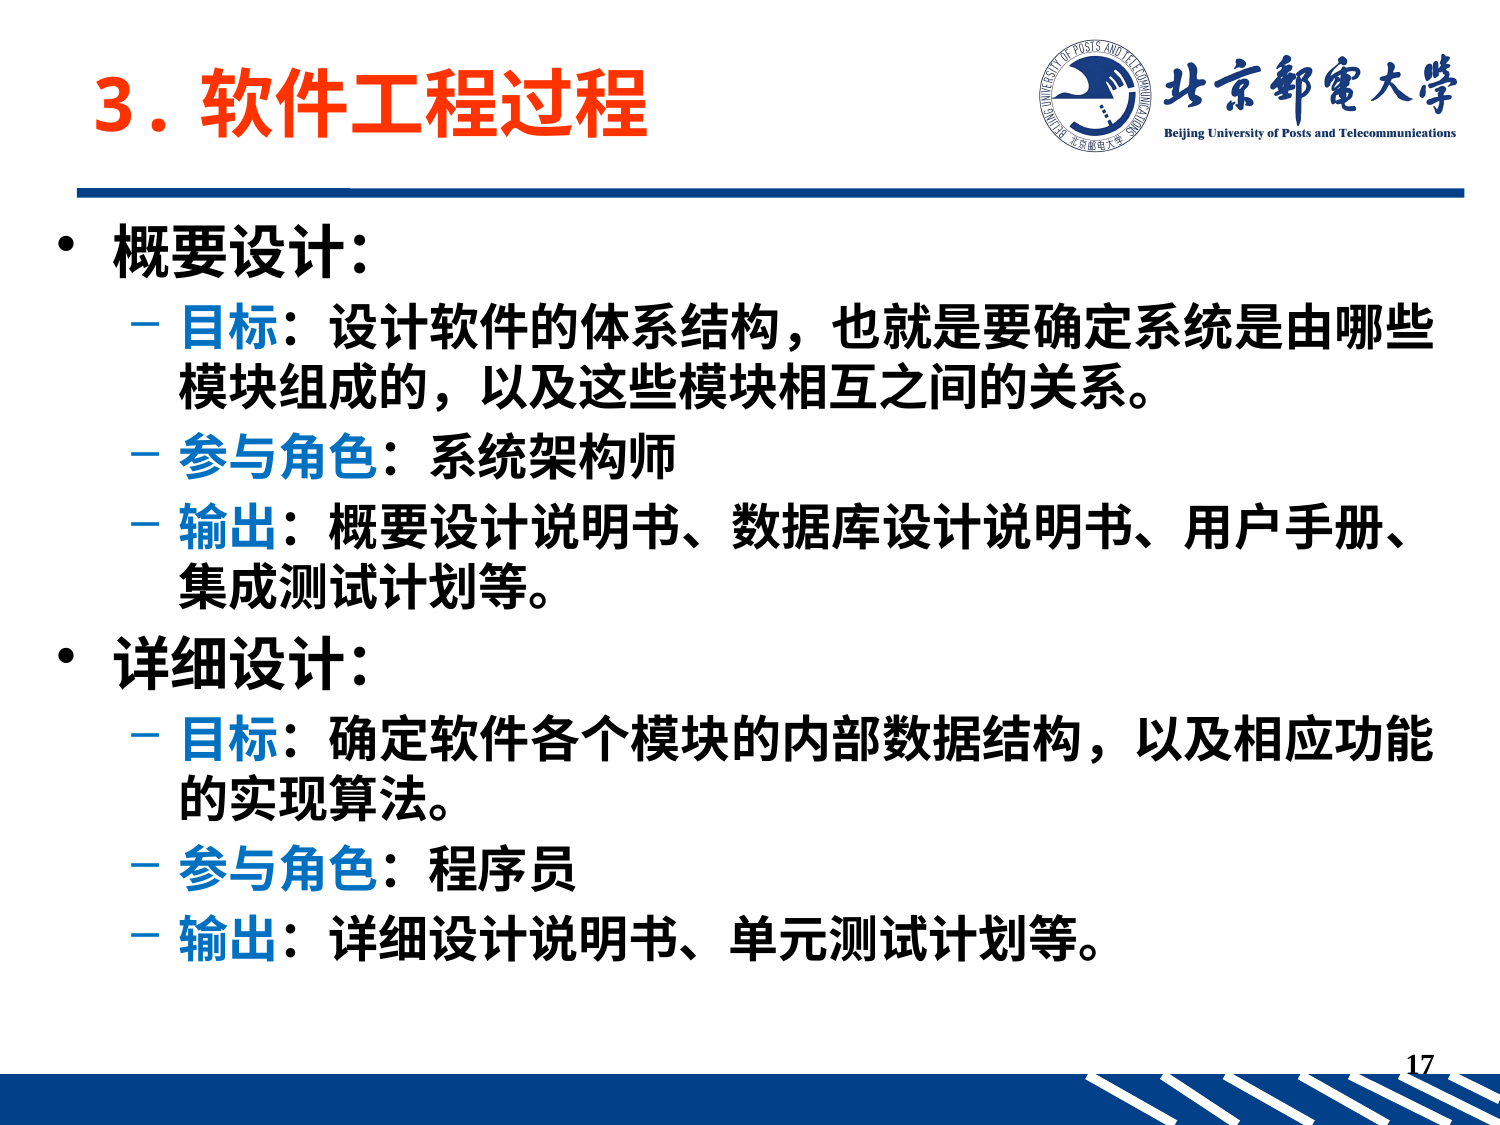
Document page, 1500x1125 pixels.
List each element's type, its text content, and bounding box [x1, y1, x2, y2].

list 概要设计： 目标：设计软件的体系结构，也就是要确定系统是由哪些模块组成的，以及这些模块相互之间的关系。 参与角色：系统架构师 输出：概要设计说明书、数据库设计说明书、用户手册、集成测试计划等。 详细设计： 目标：确定软件各个模块的内部数据结构，以及相应功能的实现算法。 参与角色：程序员 输出：详细设计说明书、单元测试计划等。 [41, 207, 1451, 974]
text_box 3.软件工程过程 [76, 42, 1470, 161]
slide_number 17 [1137, 1037, 1451, 1113]
picture [1032, 35, 1465, 42]
